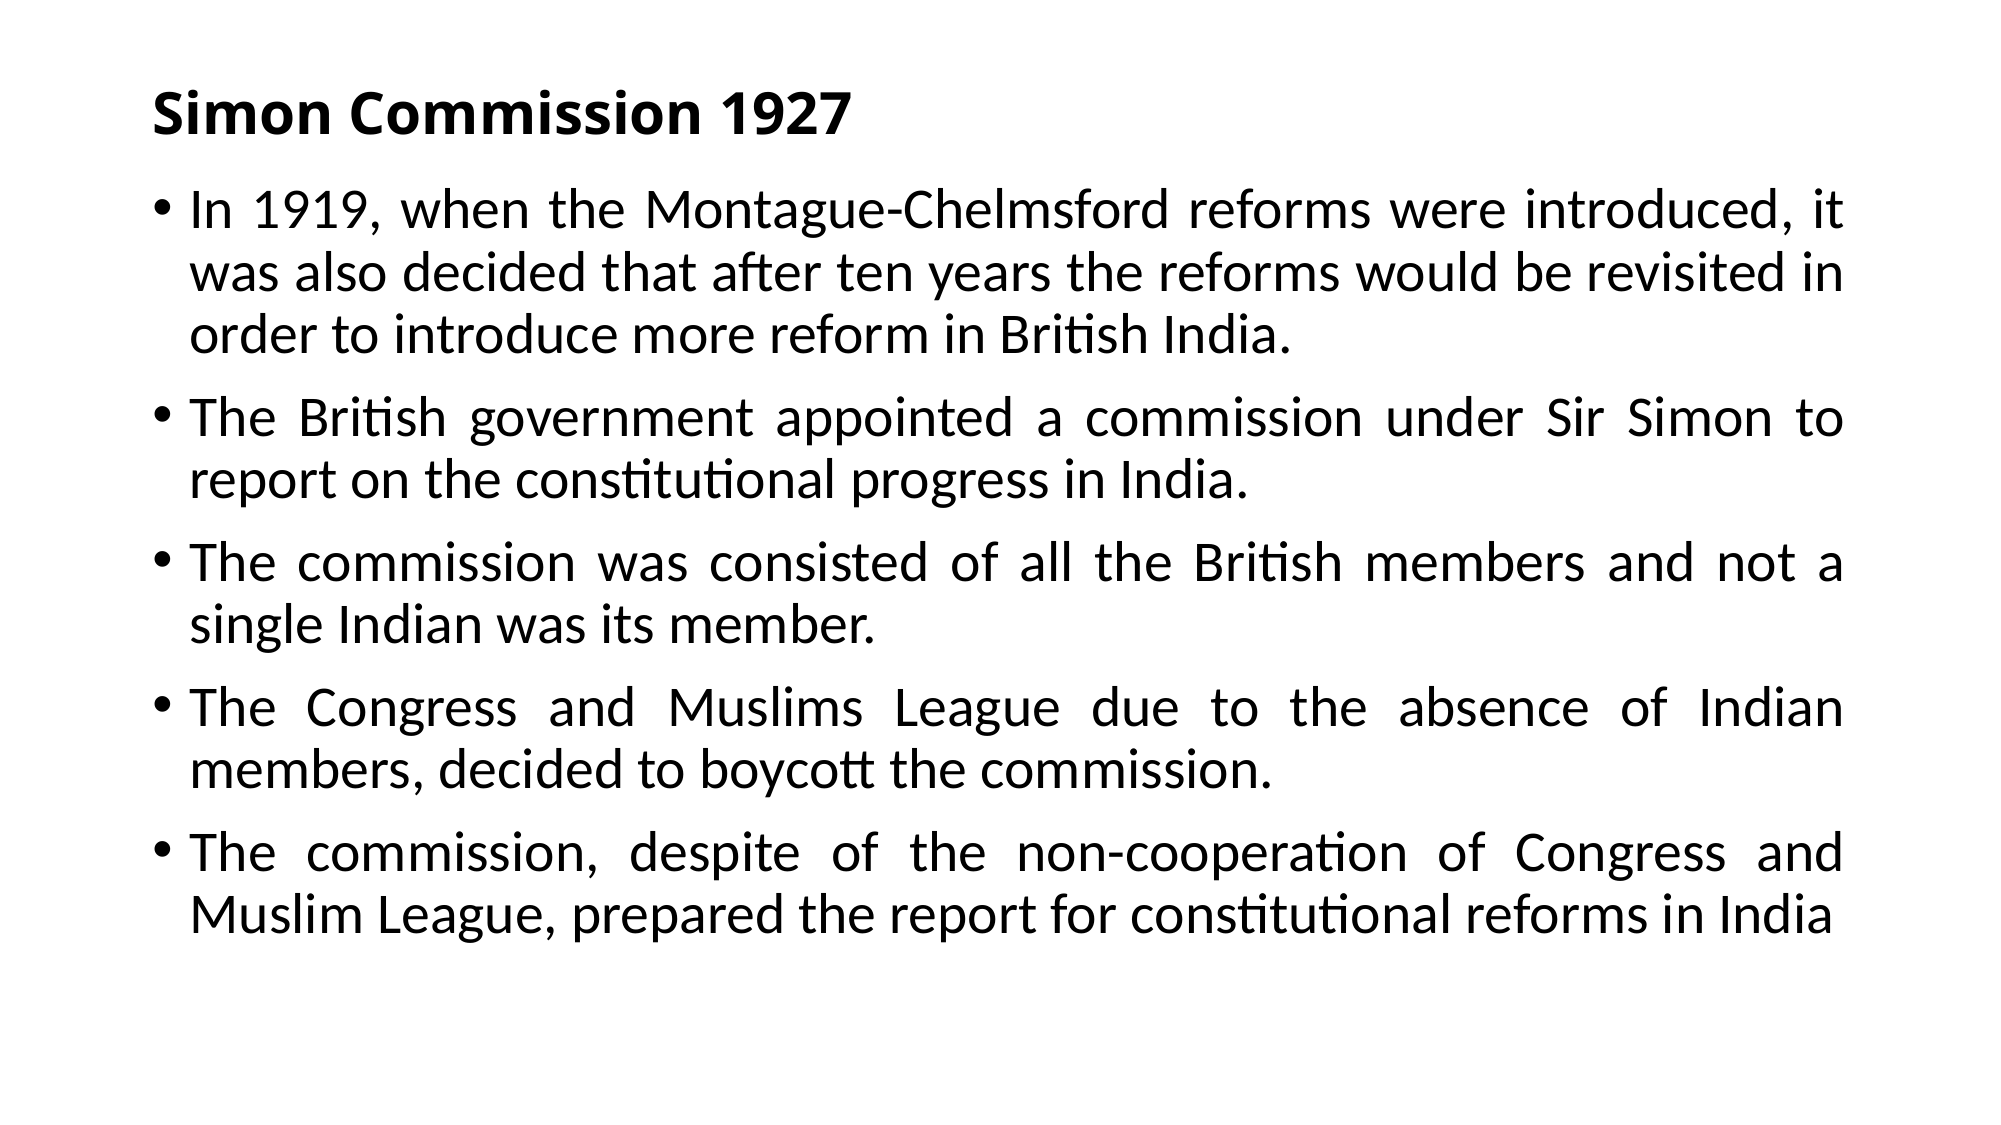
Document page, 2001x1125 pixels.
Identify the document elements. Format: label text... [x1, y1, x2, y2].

list In 1919, when the Montague-Chelmsford reforms were introduced, it was also decided that after ten years the reforms would be revisited in order to introduce more reform in British India. The British government appointed a commission under Sir Simon to report on the constitutional progress in India. The commission was consisted of all the British members and not a single Indian was its member. The Congress and Muslims League due to the absence of Indian members, decided to boycott the commission. The commission, despite of the non-cooperation of Congress and Muslim League, prepared the report for constitutional reforms in India [137, 171, 1863, 1014]
title Simon Commission 1927 [137, 59, 1863, 171]
